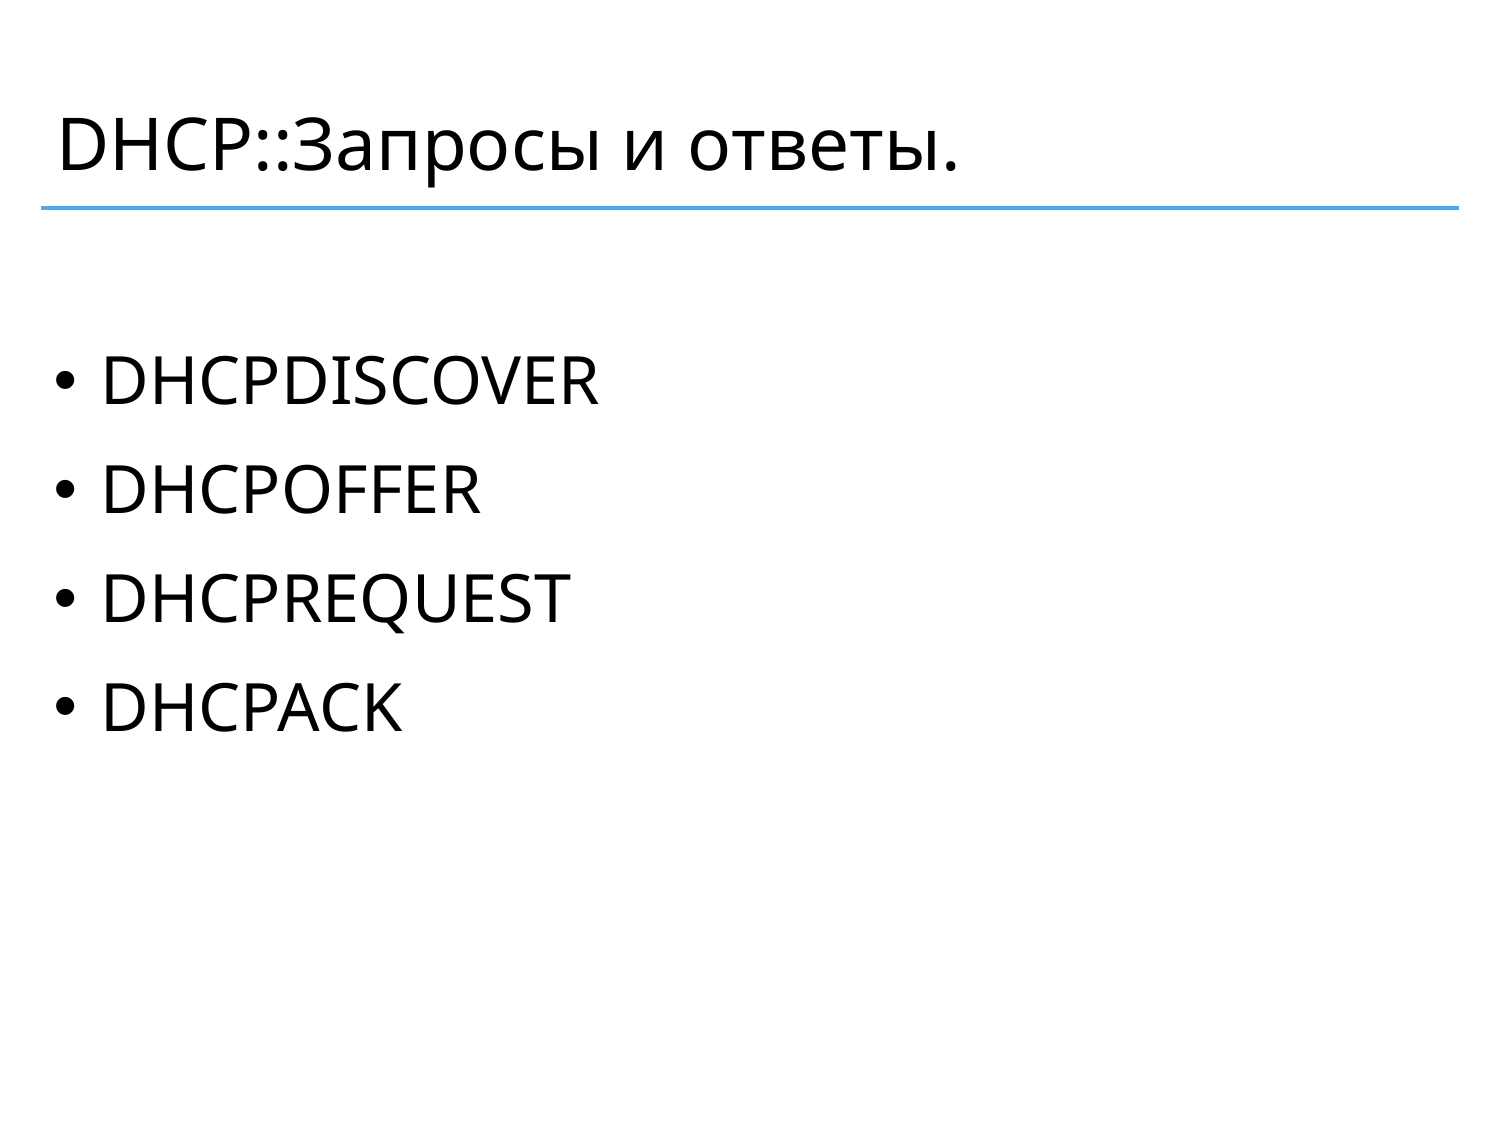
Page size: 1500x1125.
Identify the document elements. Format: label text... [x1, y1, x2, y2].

text_box DHCPDISCOVER DHCPOFFER DHCPREQUEST DHCPACK [38, 338, 1457, 754]
text_box DHCP::Запросы и ответы. [41, 89, 1459, 193]
